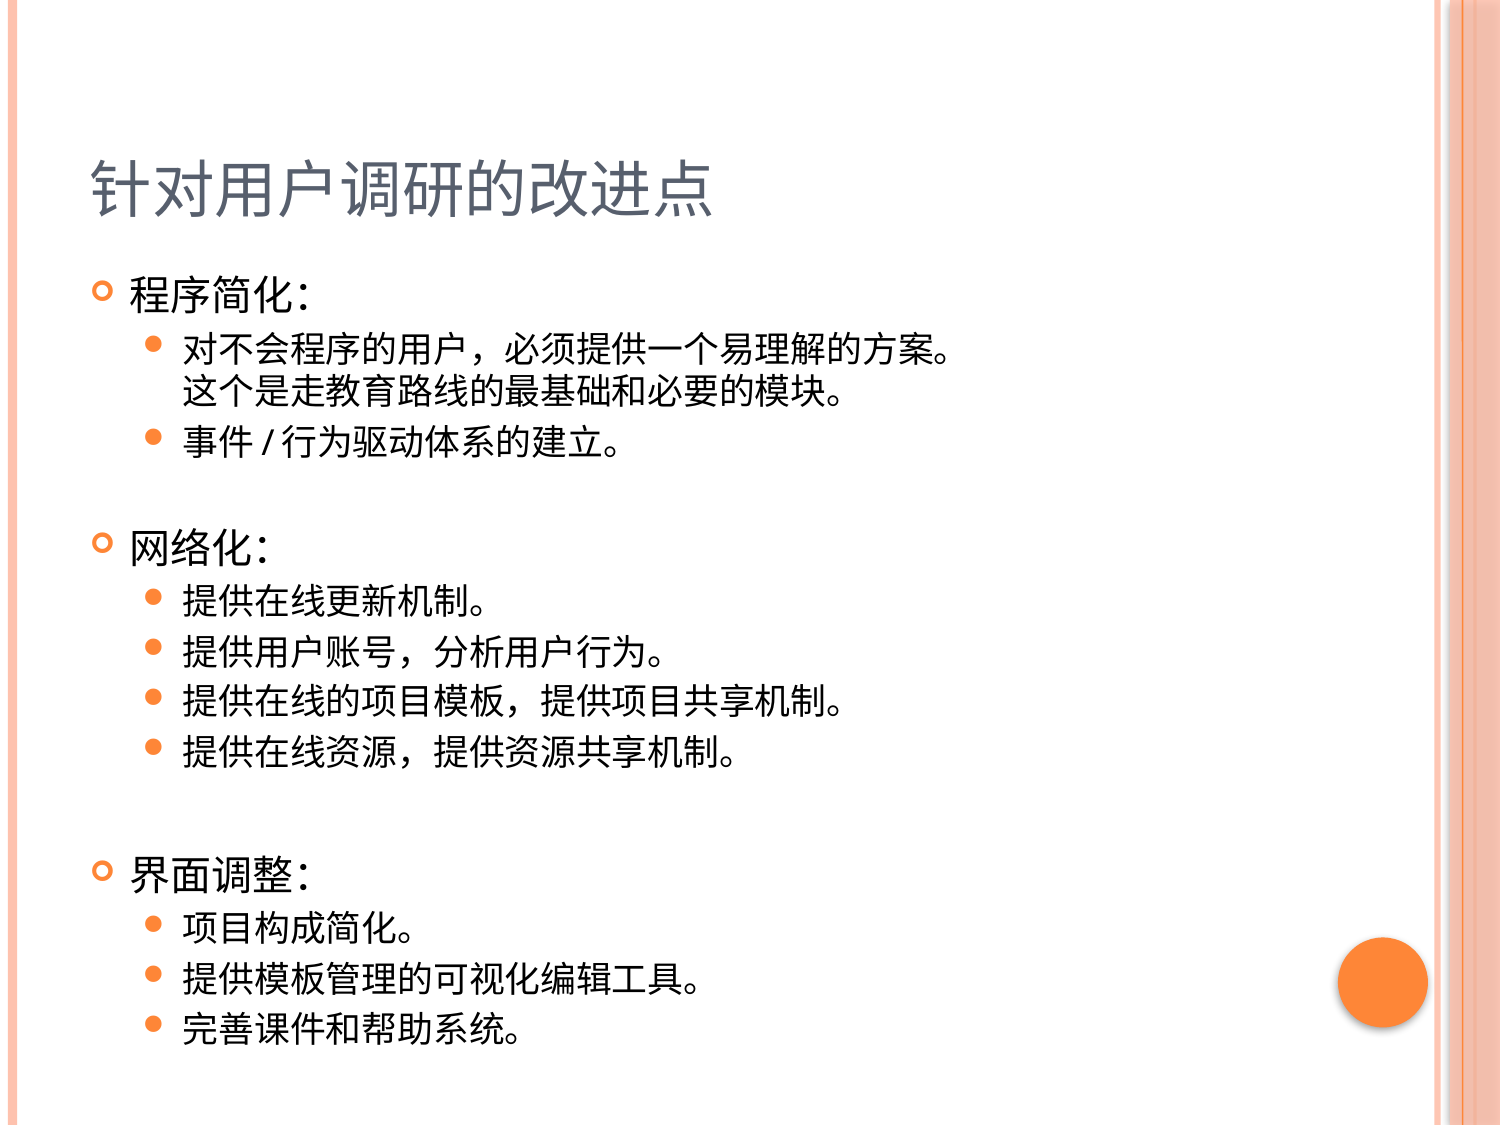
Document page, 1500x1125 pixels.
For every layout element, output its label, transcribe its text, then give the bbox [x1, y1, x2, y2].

title 针对用户调研的改进点 [75, 45, 1300, 233]
list 程序简化： 对不会程序的用户，必须提供一个易理解的方案。 这个是走教育路线的最基础和必要的模块。 事件/行为驱动体系的建立。 网络化： 提供在线更新机制。 提供用户账号，分析用户行为。 提供在线的项目模板，提供项目共享机制。 提供在线资源，提供资源共享机制。 界面调整： 项目构成简化。 提供模板管理的可视化编辑工具。 完善课件和帮助系统。 [75, 262, 1412, 1062]
